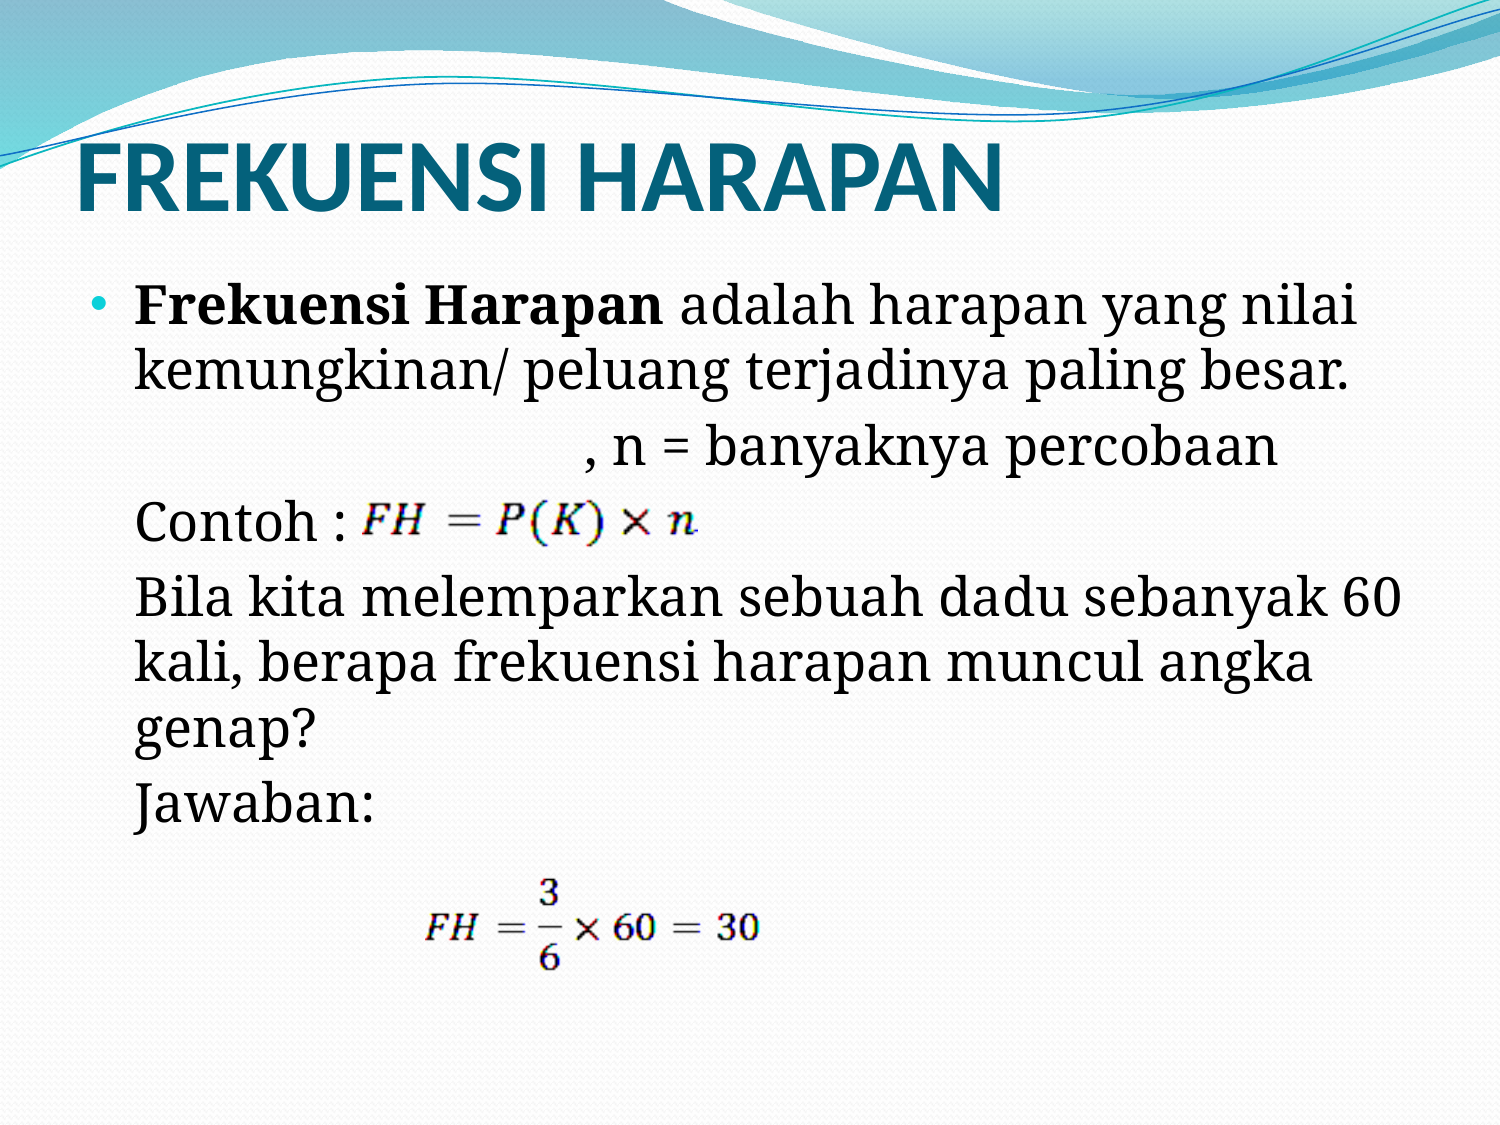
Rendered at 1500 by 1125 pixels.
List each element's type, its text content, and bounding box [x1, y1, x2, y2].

picture [424, 874, 763, 996]
picture [362, 489, 699, 578]
list Frekuensi Harapan adalah harapan yang nilai kemungkinan/ peluang terjadinya paling besar. , n = banyaknya percobaan Contoh : Bila kita melemparkan sebuah dadu sebanyak 60 kali, berapa frekuensi harapan muncul angka genap? Jawaban: [75, 262, 1425, 1025]
title FREKUENSI HARAPAN [75, 45, 1425, 233]
